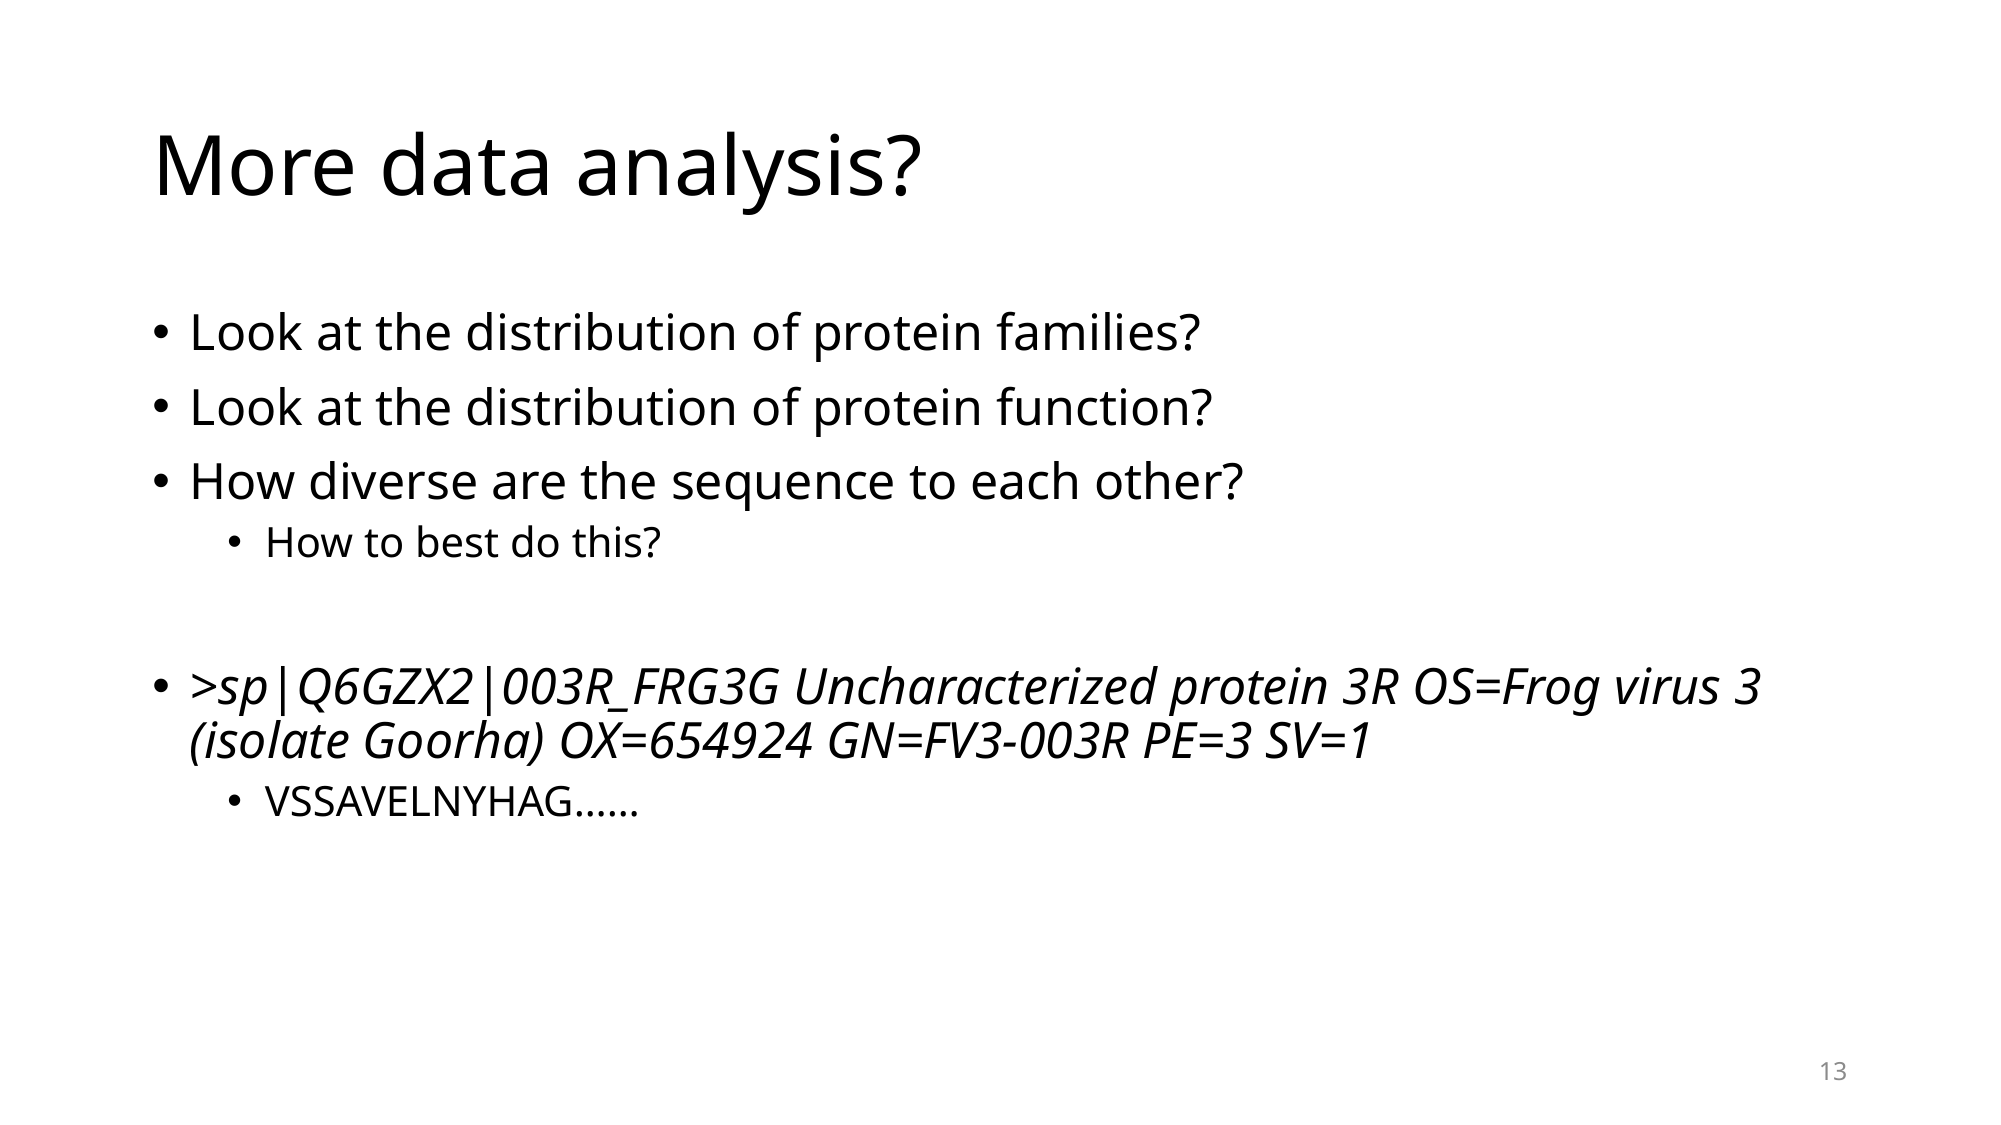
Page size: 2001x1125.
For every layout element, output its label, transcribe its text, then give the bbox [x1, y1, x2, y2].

title More data analysis? [137, 59, 1863, 278]
list Look at the distribution of protein families? Look at the distribution of protein function? How diverse are the sequence to each other? How to best do this? >sp|Q6GZX2|003R_FRG3G Uncharacterized protein 3R OS=Frog virus 3 (isolate Goorha) OX=654924 GN=FV3-003R PE=3 SV=1 VSSAVELNYHAG…… [137, 299, 1863, 1014]
slide_number 13 [1412, 1042, 1863, 1103]
